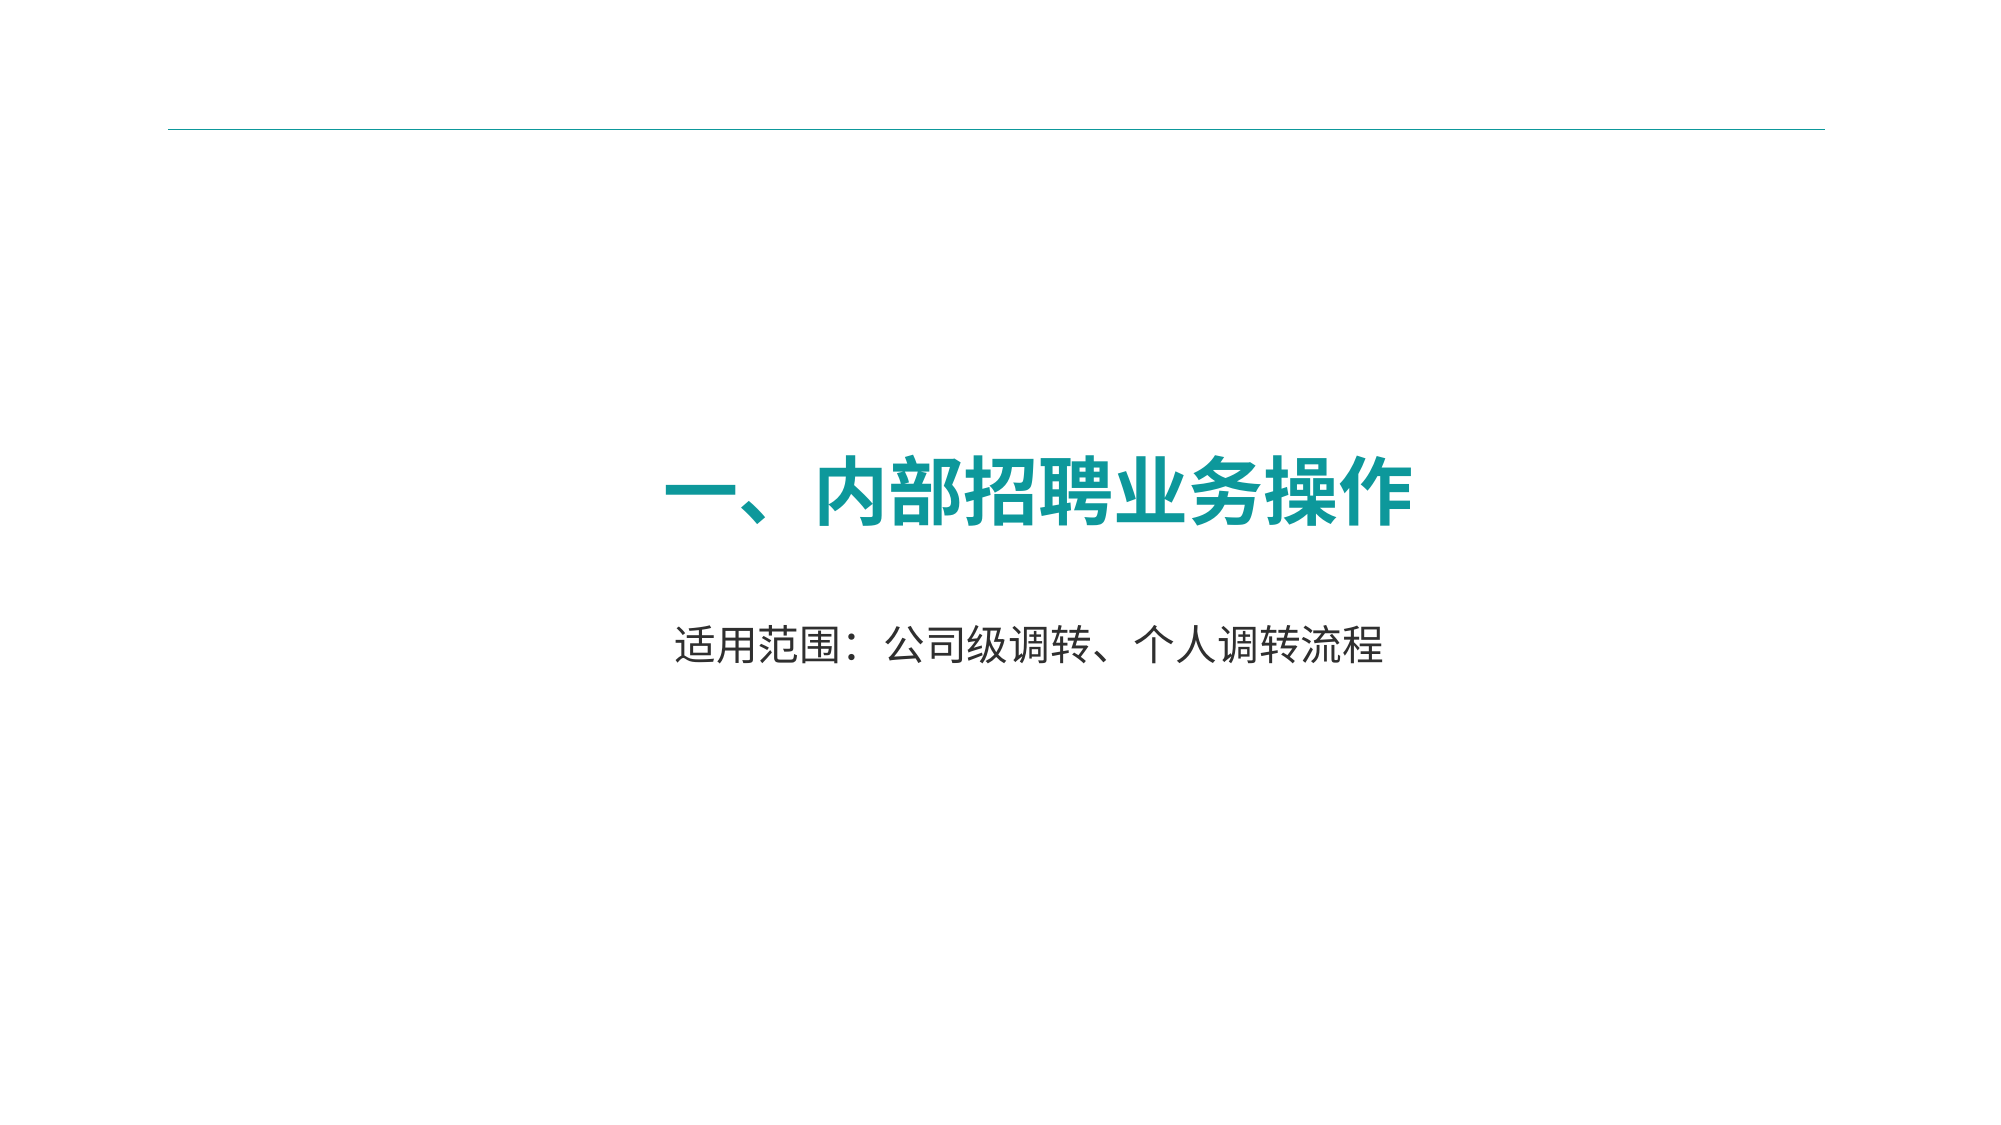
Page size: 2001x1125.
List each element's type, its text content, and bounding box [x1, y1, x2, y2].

text_box 适用范围：公司级调转、个人调转流程 [586, 586, 1473, 676]
title 一、内部招聘业务操作 [515, 408, 1430, 563]
